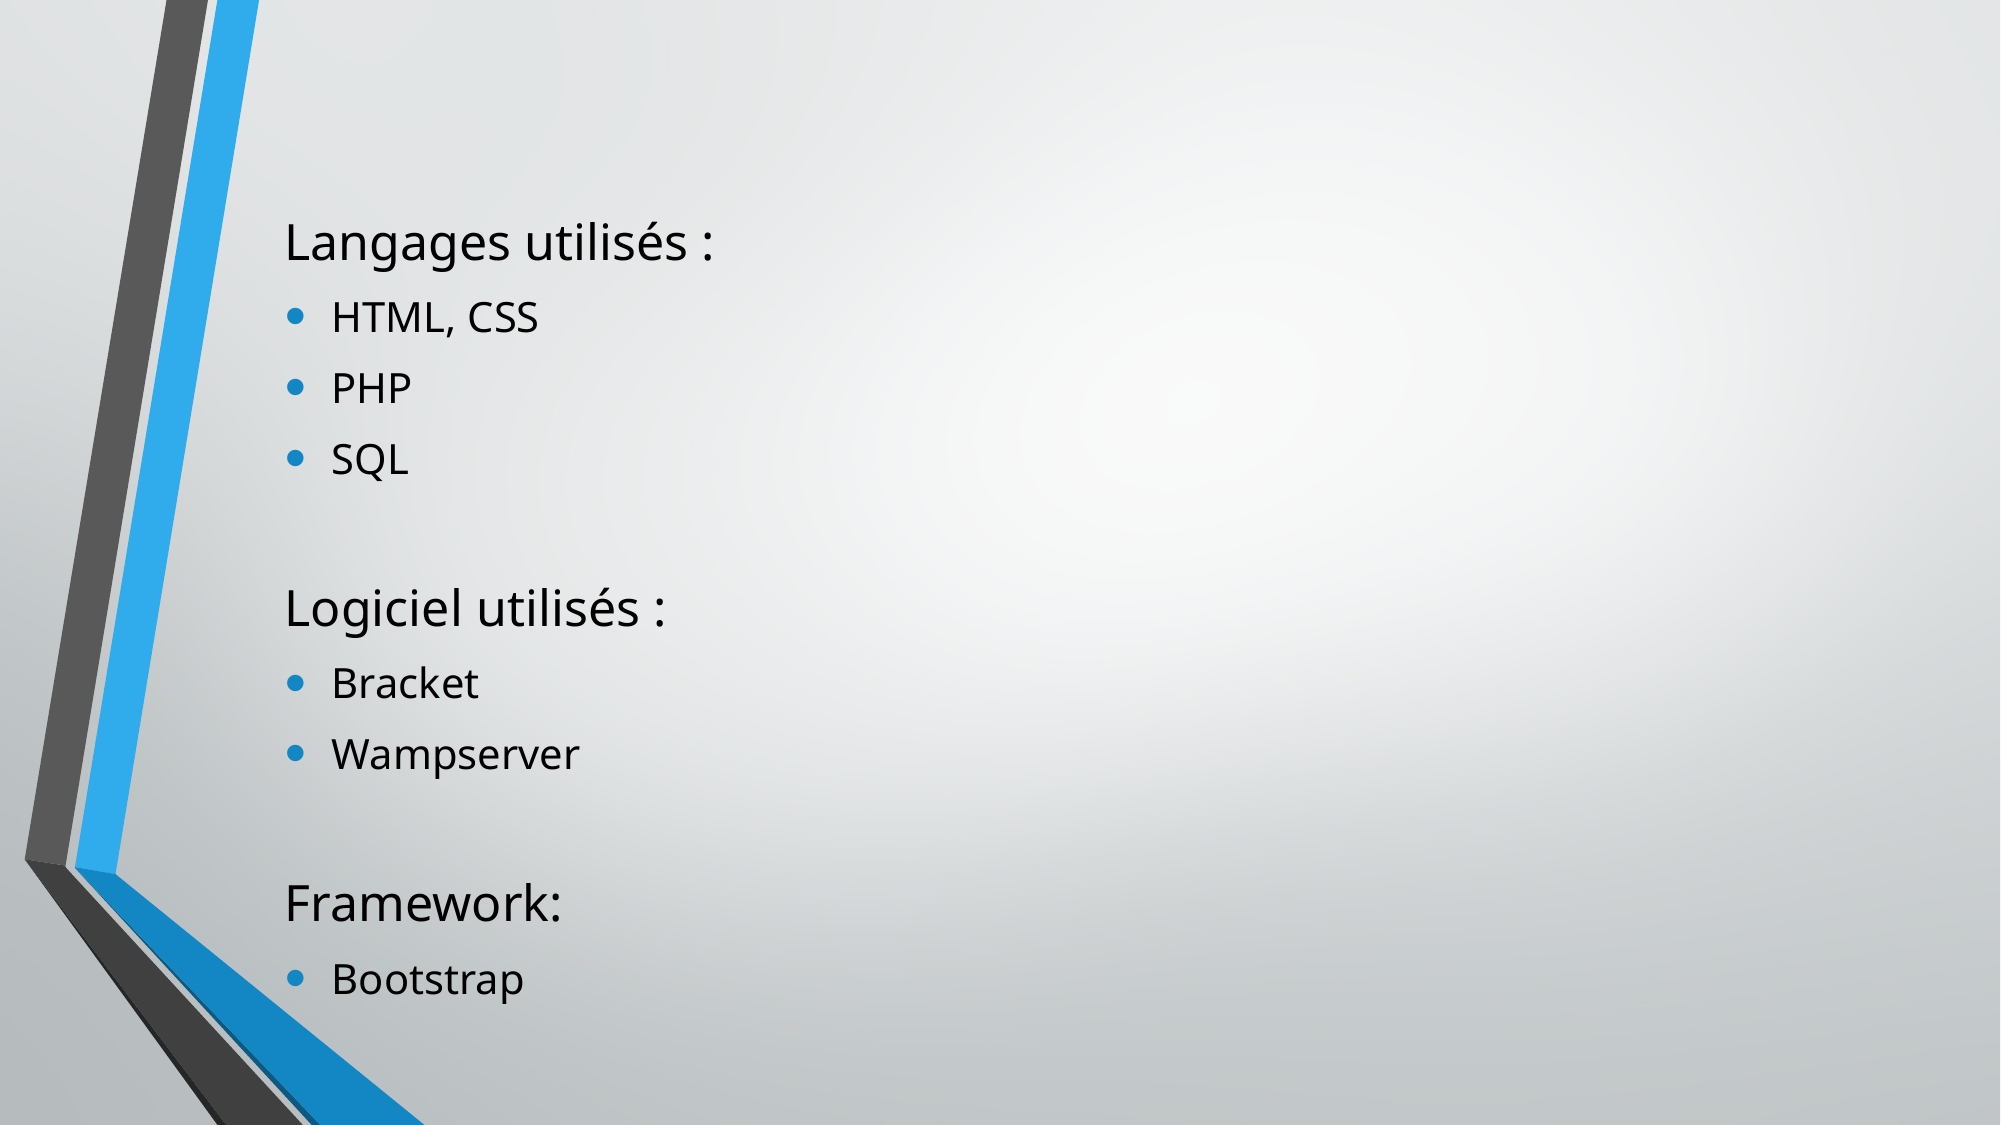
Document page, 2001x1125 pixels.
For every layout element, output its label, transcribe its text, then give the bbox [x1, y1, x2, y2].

list Langages utilisés : HTML, CSS PHP SQL Logiciel utilisés : Bracket Wampserver Framework: Bootstrap [269, 202, 1914, 1066]
